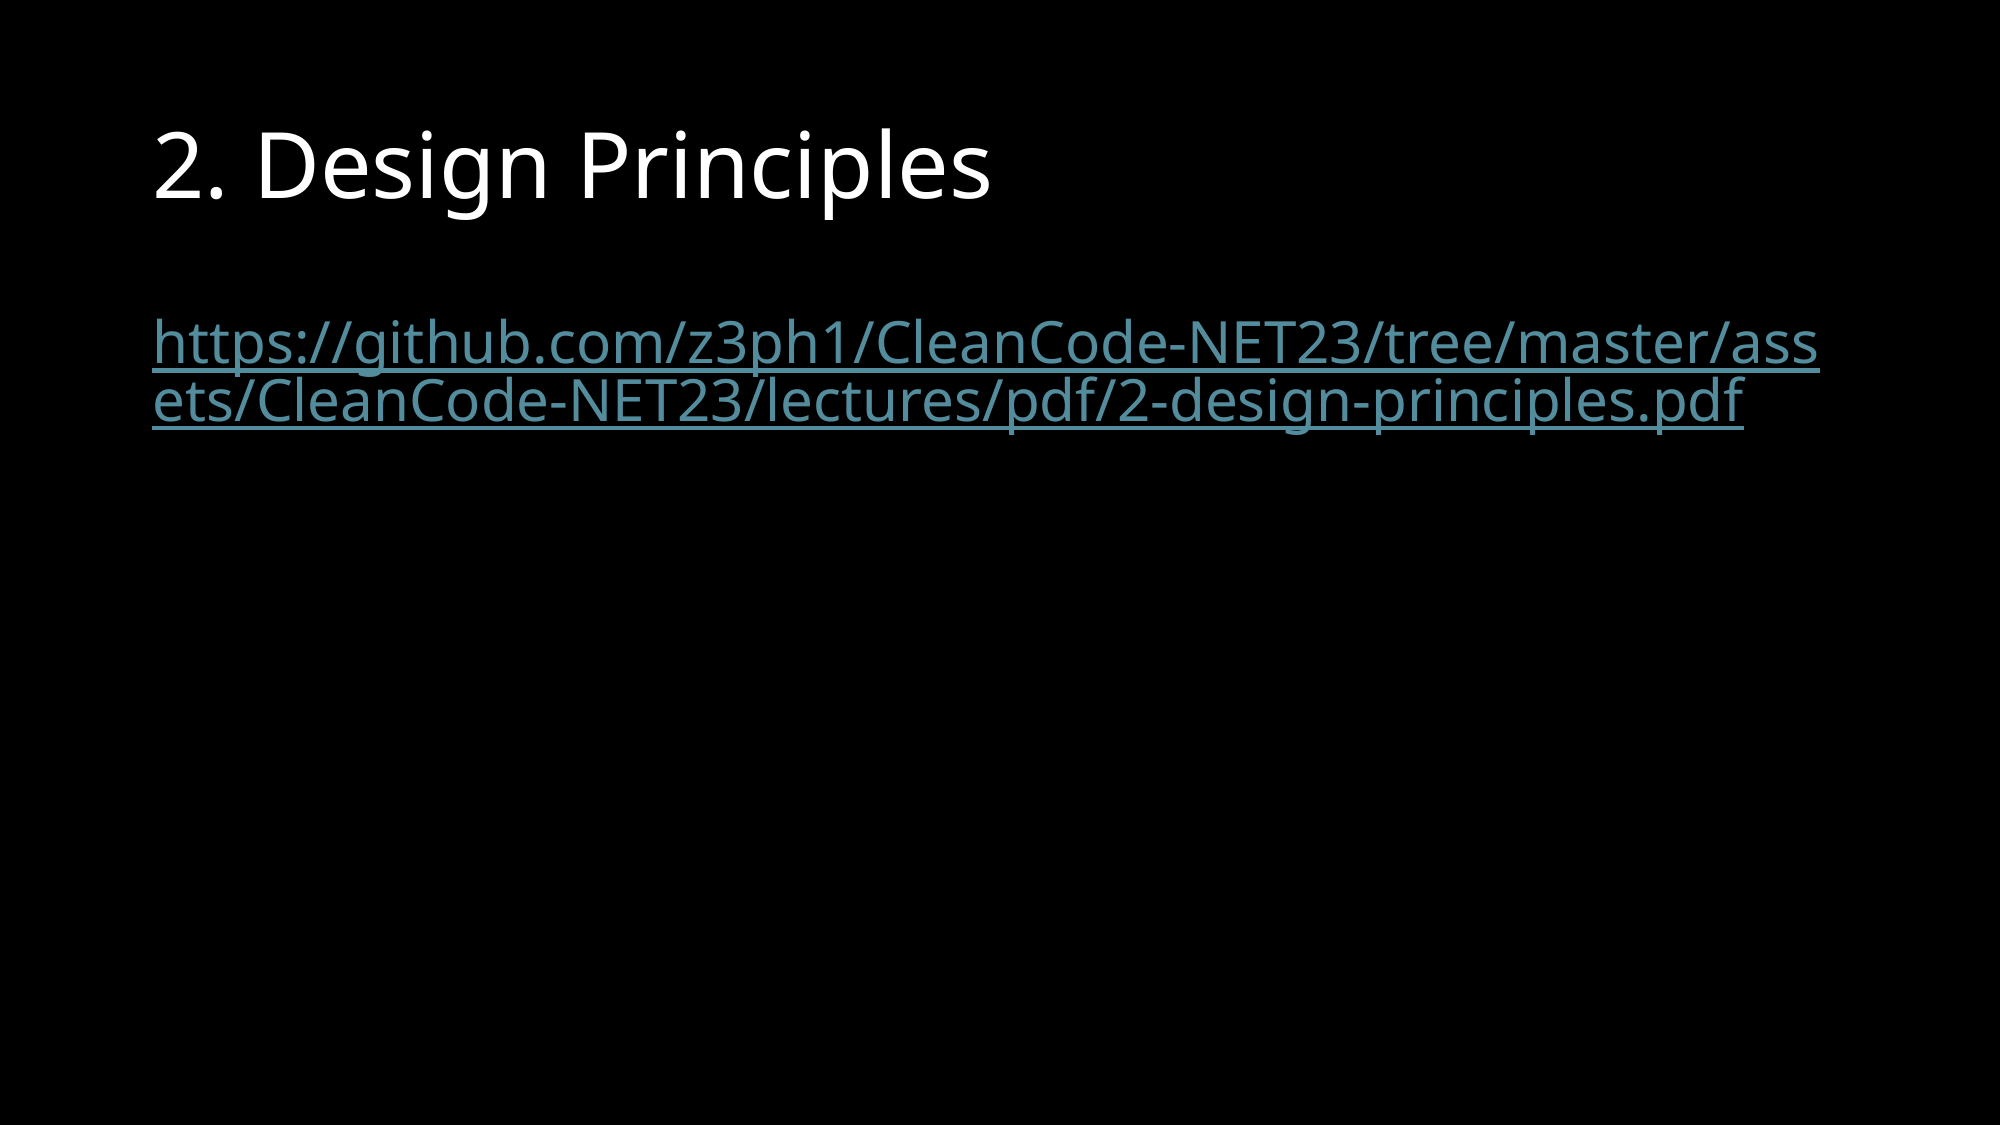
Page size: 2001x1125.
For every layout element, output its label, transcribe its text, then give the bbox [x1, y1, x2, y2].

title 2. Design Principles [137, 59, 1863, 278]
list https://github.com/z3ph1/CleanCode-NET23/tree/master/assets/CleanCode-NET23/lectures/pdf/2-design-principles.pdf [137, 299, 1863, 1014]
